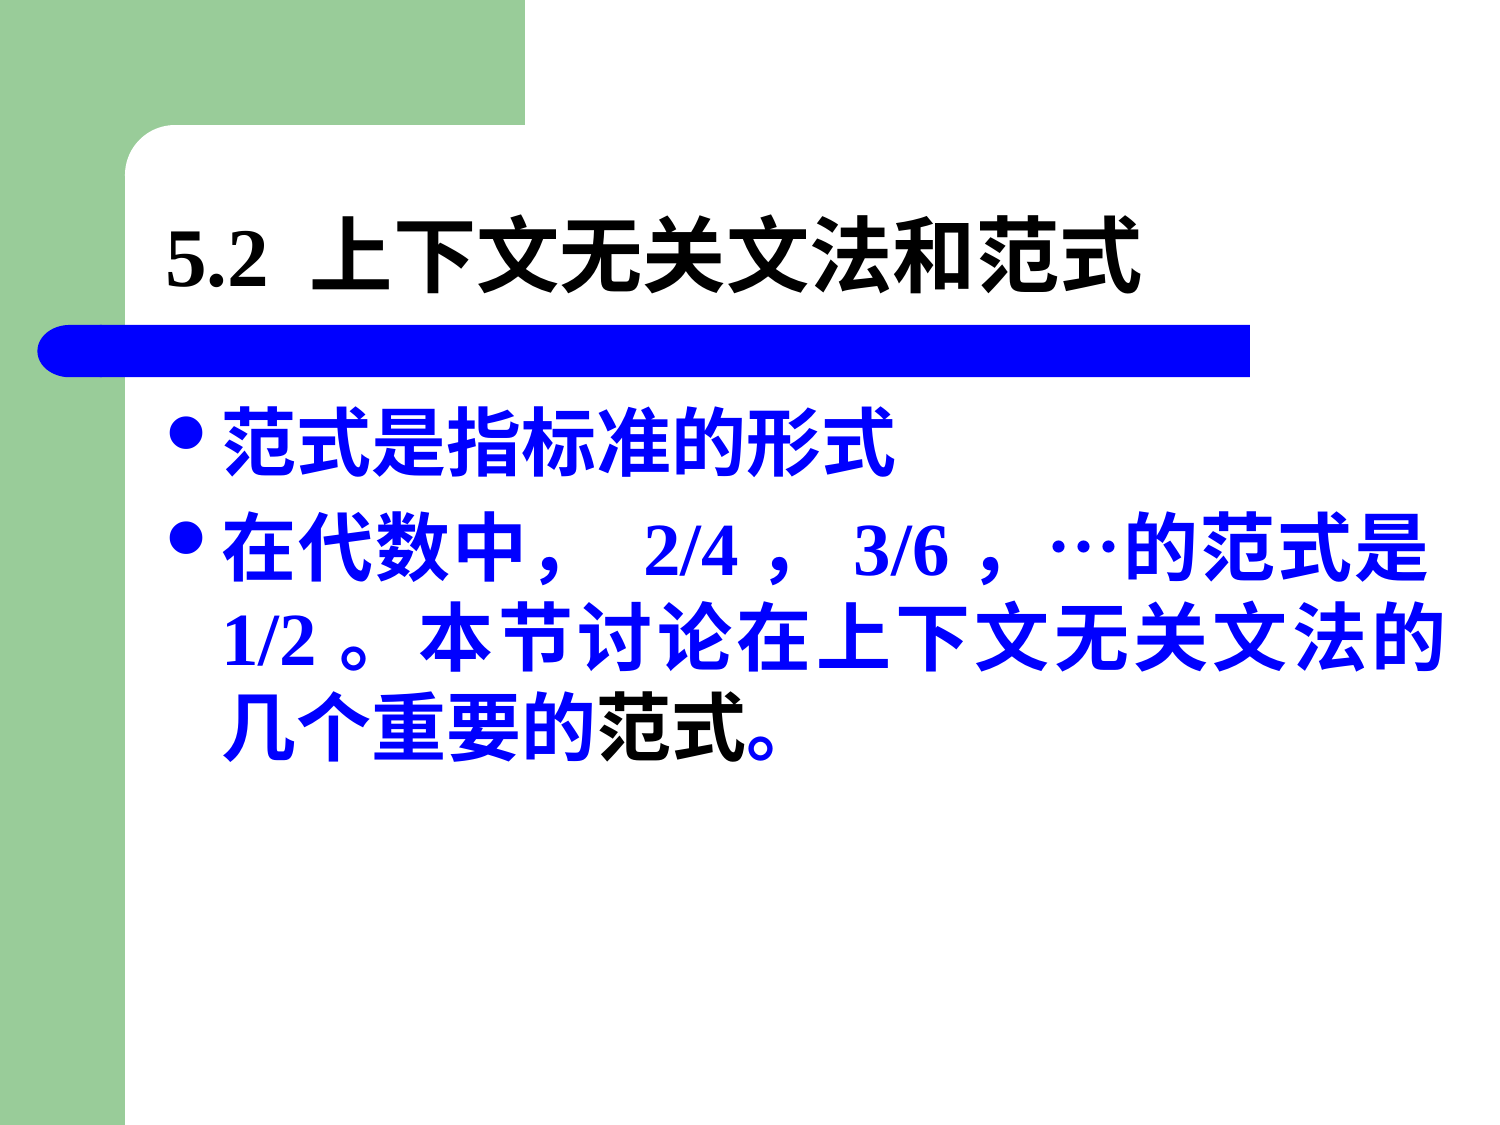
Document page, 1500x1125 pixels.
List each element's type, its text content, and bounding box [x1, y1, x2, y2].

list 范式是指标准的形式 在代数中， 2/4，3/6，…的范式是1/2。本节讨论在上下文无关文法的几个重要的范式。 [149, 387, 1463, 1001]
title 5.2 上下文无关文法和范式 [149, 124, 1463, 313]
